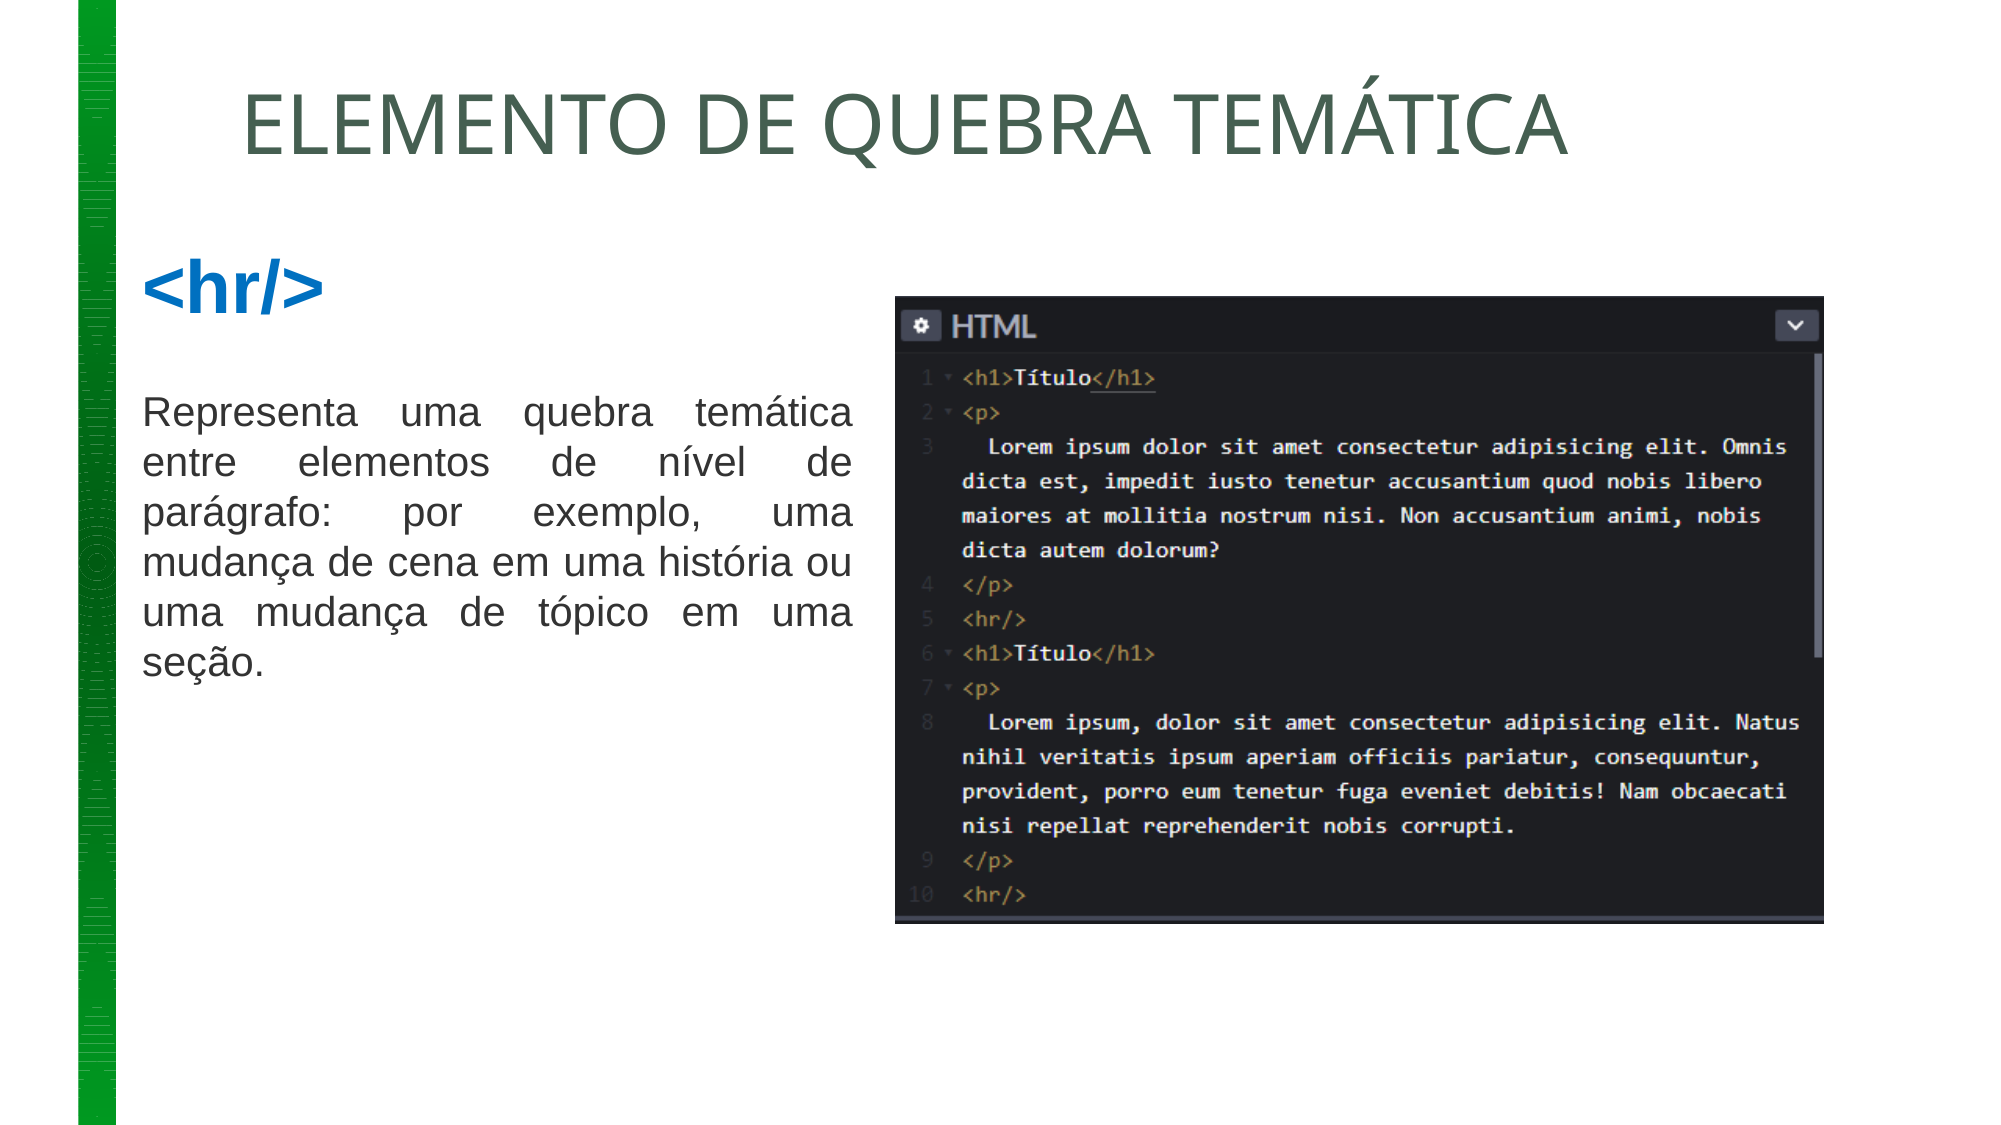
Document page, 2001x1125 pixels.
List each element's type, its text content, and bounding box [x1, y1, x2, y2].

text_box <hr/> [127, 231, 434, 337]
picture [895, 296, 1824, 924]
text_box Representa uma quebra temática entre elementos de nível de parágrafo: por exemplo, uma mudança de cena em uma história ou uma mudança de tópico em uma seção. [127, 377, 868, 692]
title ELEMENTO DE QUEBRA TEMÁTICA [225, 75, 1800, 210]
